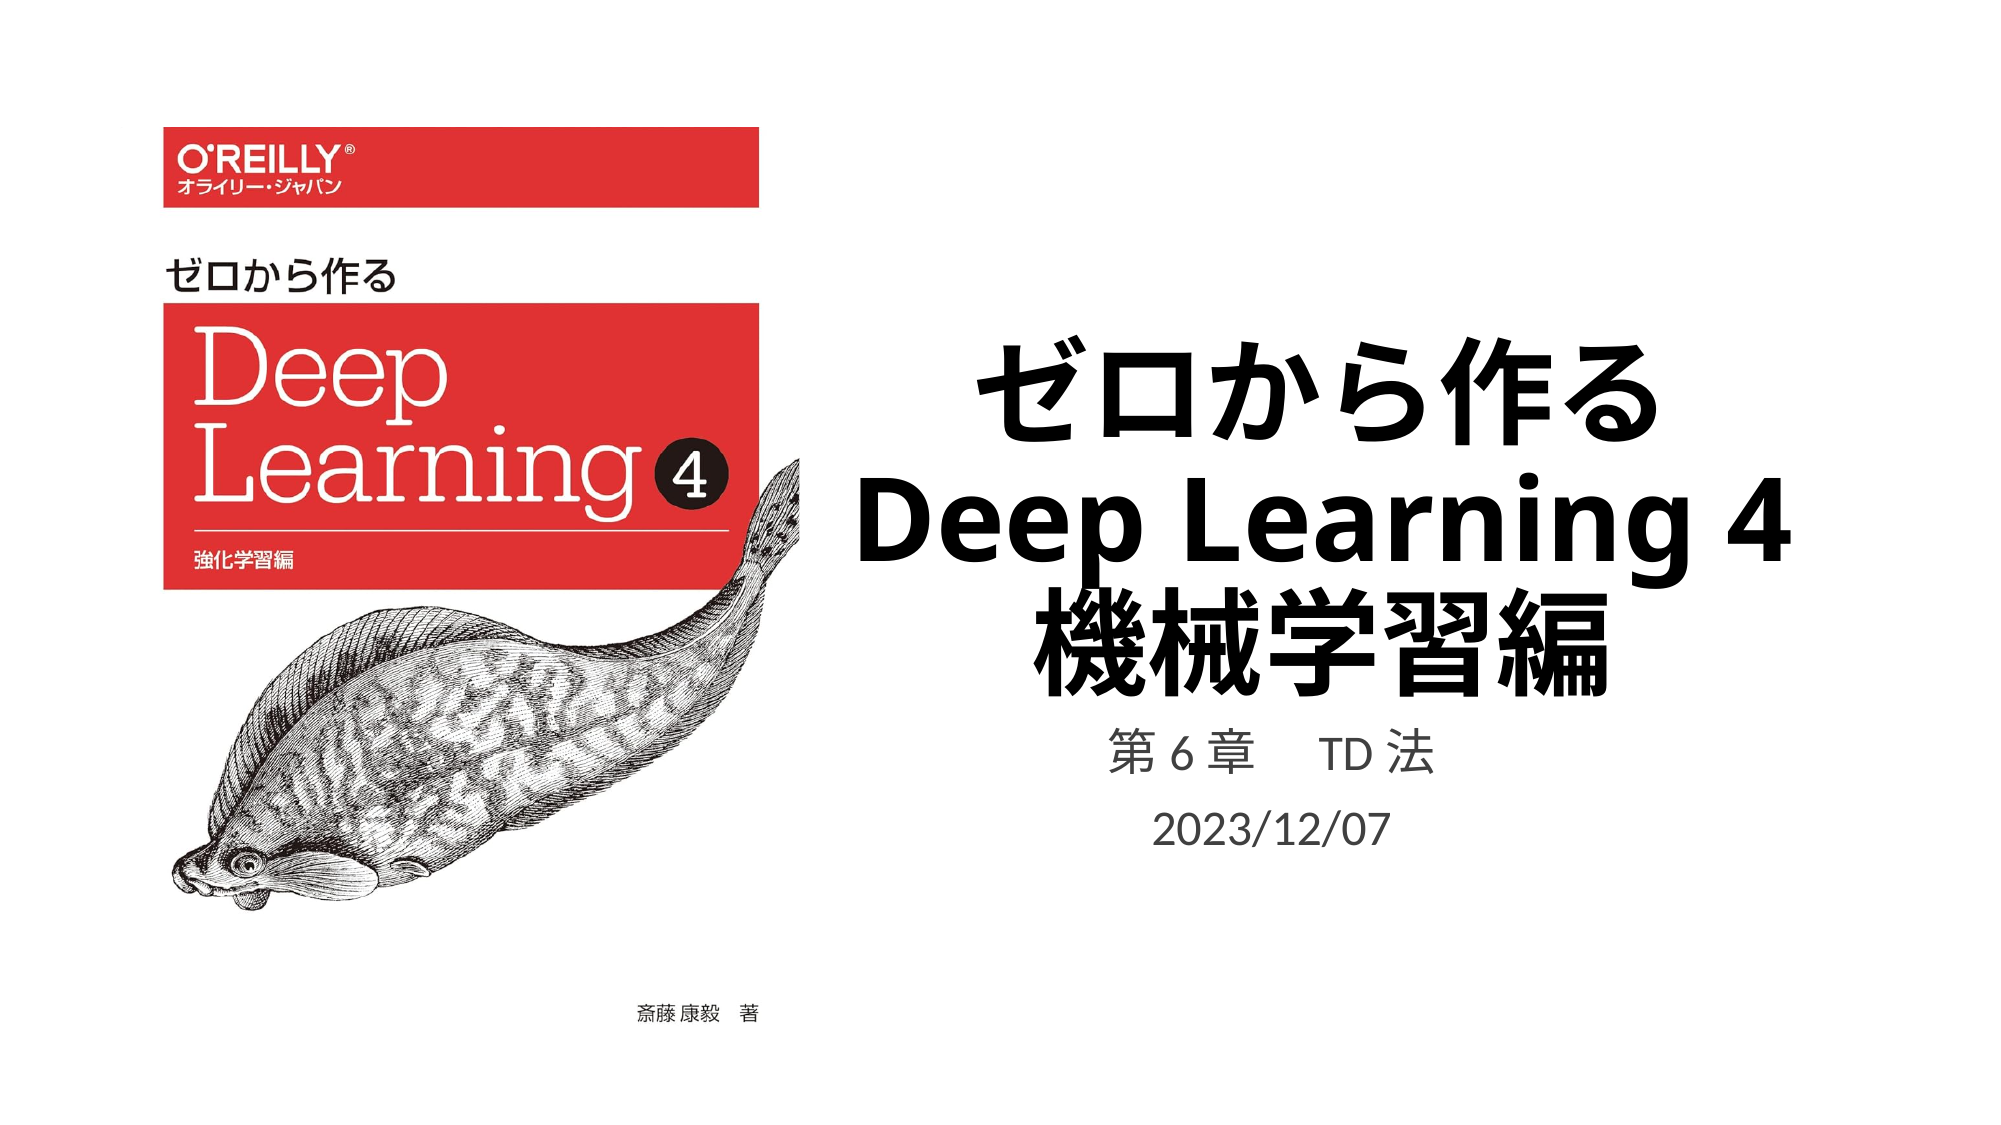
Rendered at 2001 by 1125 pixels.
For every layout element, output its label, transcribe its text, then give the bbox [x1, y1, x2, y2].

subtitle 第6章 TD法 2023/12/07 [800, 719, 1744, 950]
title ゼロから作る Deep Learning 4 機械学習編 [800, 322, 1845, 720]
picture [120, 127, 800, 1073]
